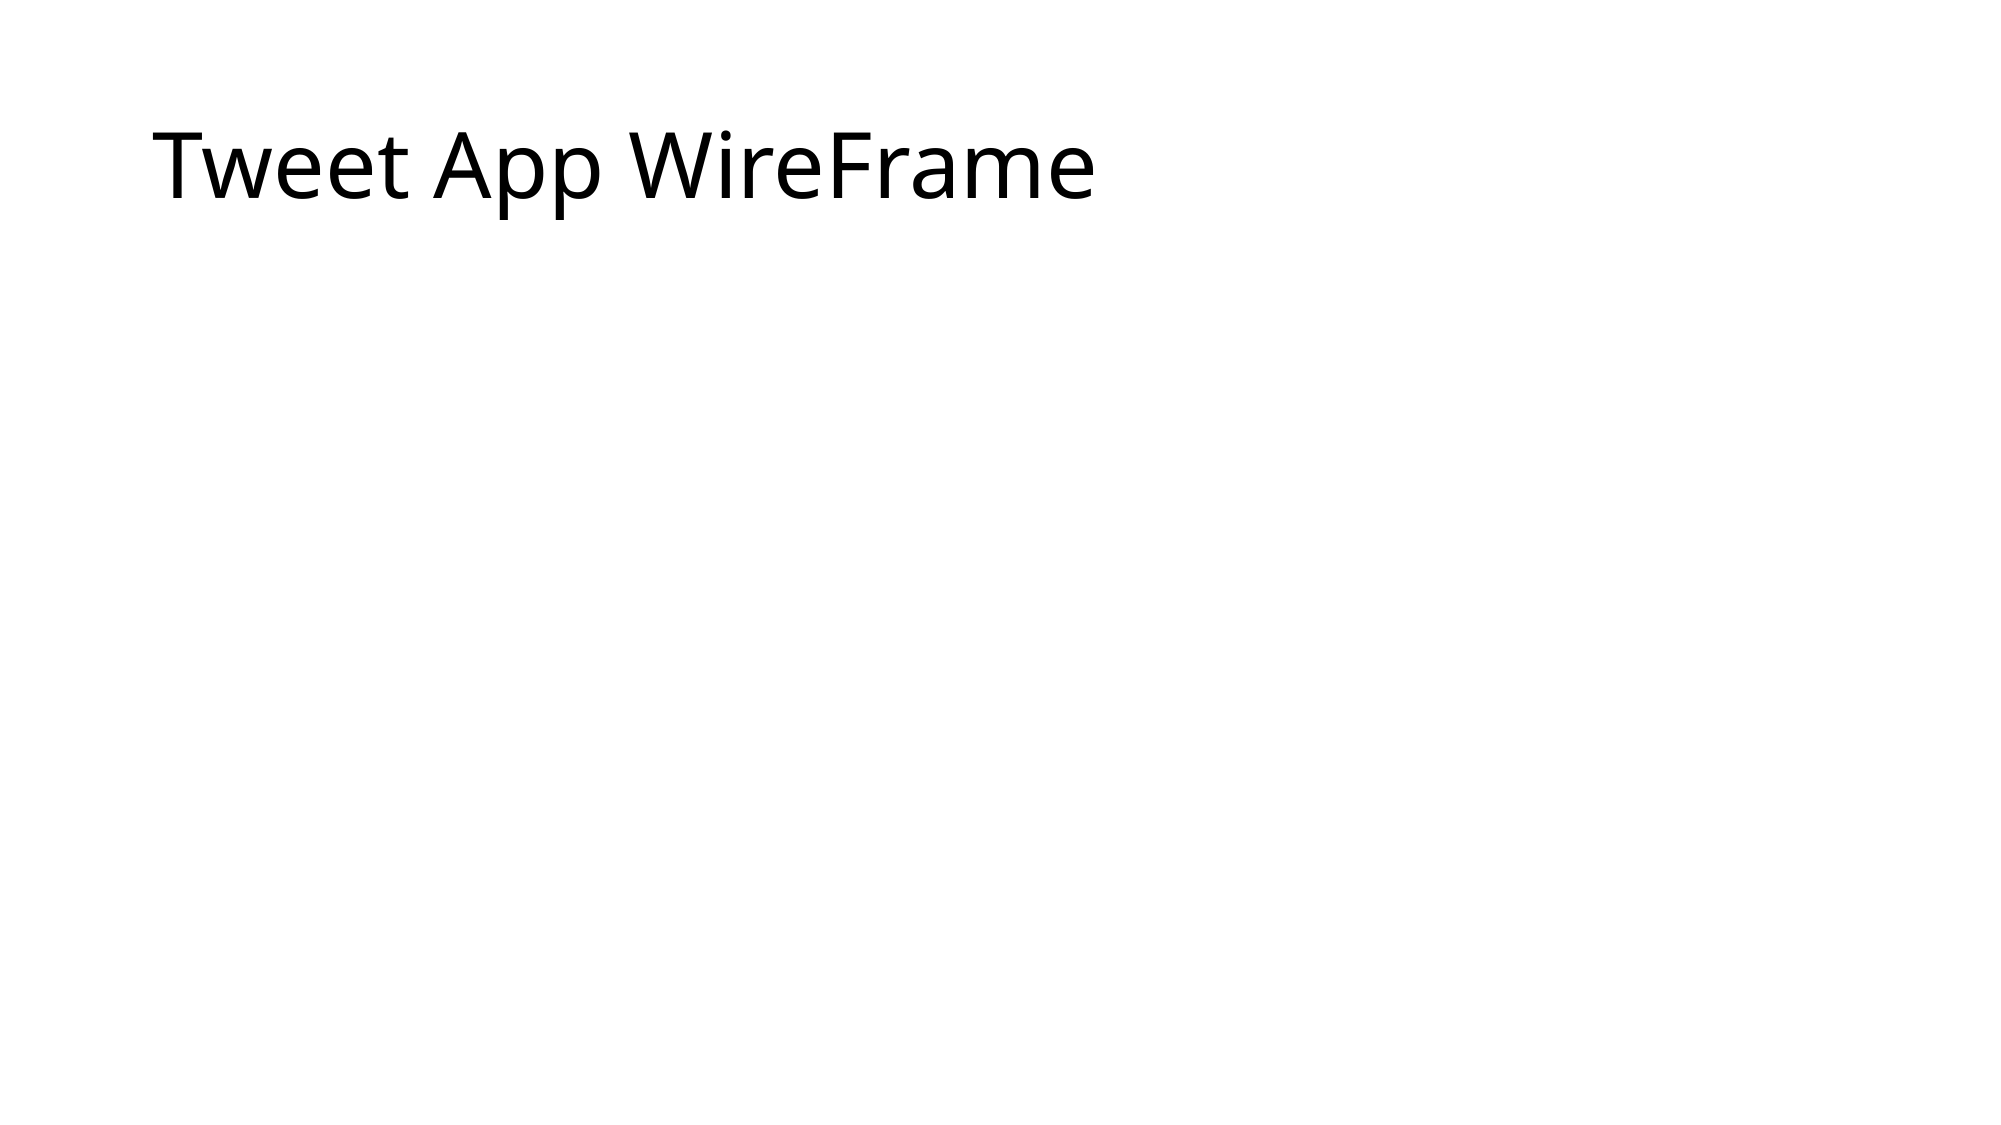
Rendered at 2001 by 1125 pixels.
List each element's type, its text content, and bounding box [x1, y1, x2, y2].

title Tweet App WireFrame [137, 59, 1863, 278]
